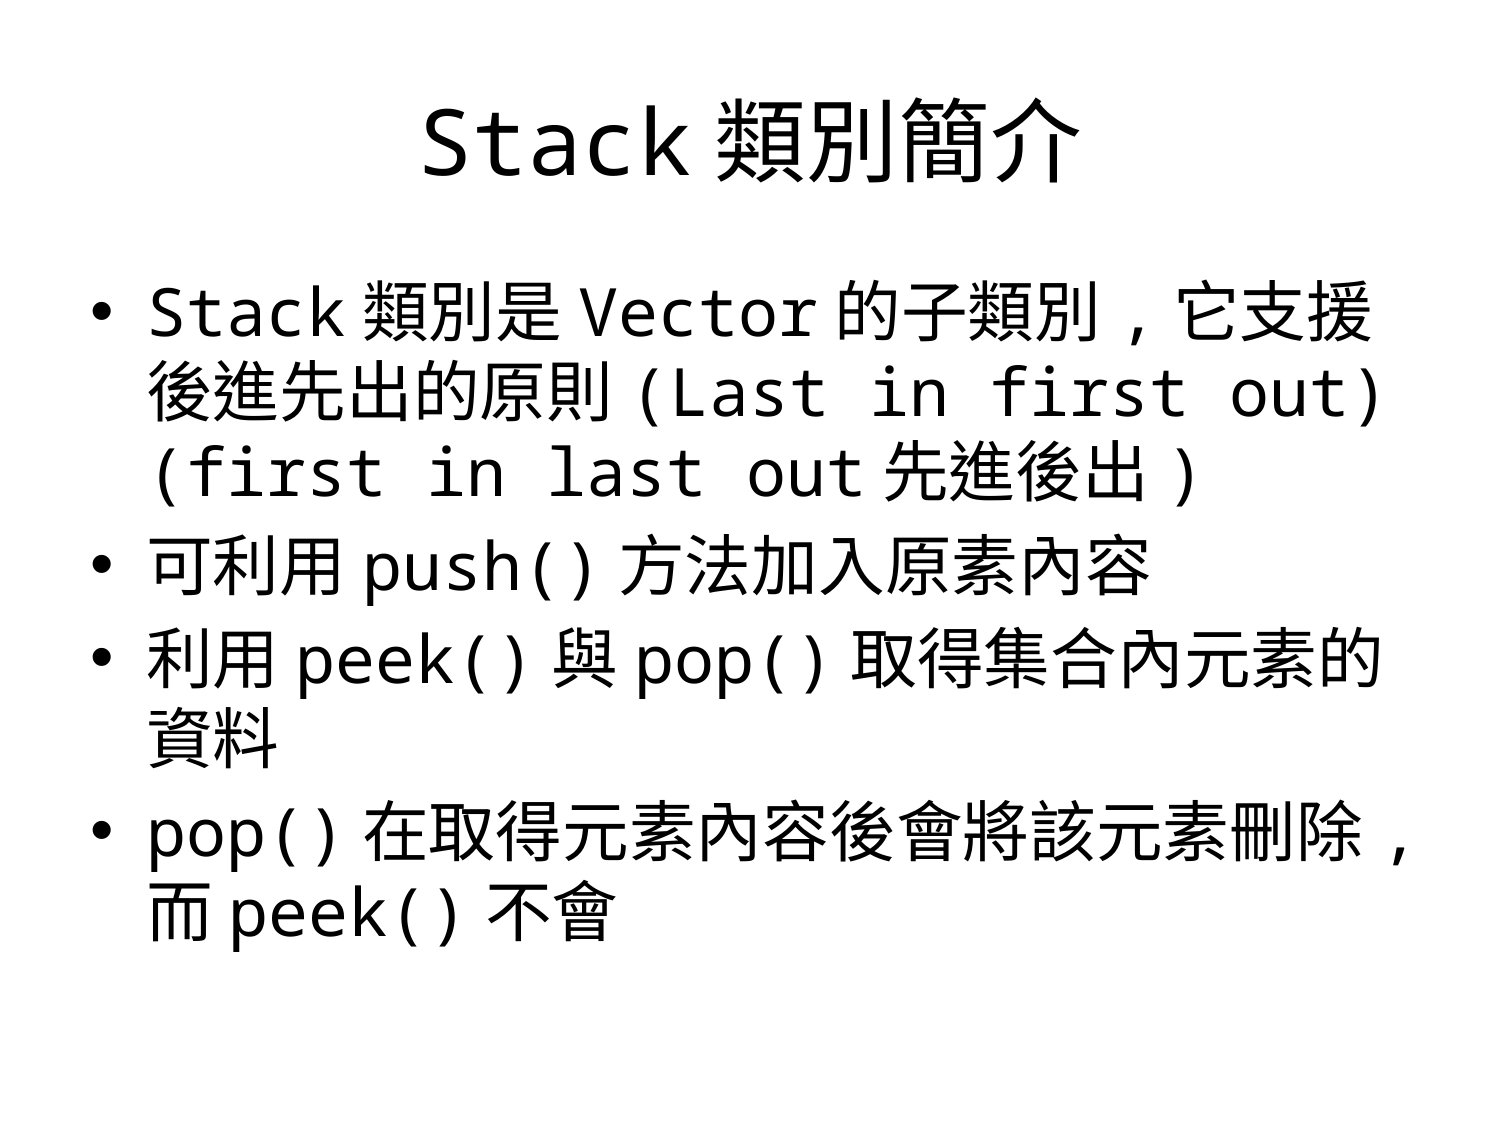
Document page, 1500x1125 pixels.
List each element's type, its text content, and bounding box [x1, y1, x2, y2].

title Stack類別簡介 [75, 45, 1425, 233]
list Stack類別是Vector的子類別,它支援後進先出的原則(Last in first out)(first in last out先進後出) 可利用push()方法加入原素內容 利用peek()與pop()取得集合內元素的資料 pop()在取得元素內容後會將該元素刪除,而peek()不會 [75, 262, 1425, 1005]
